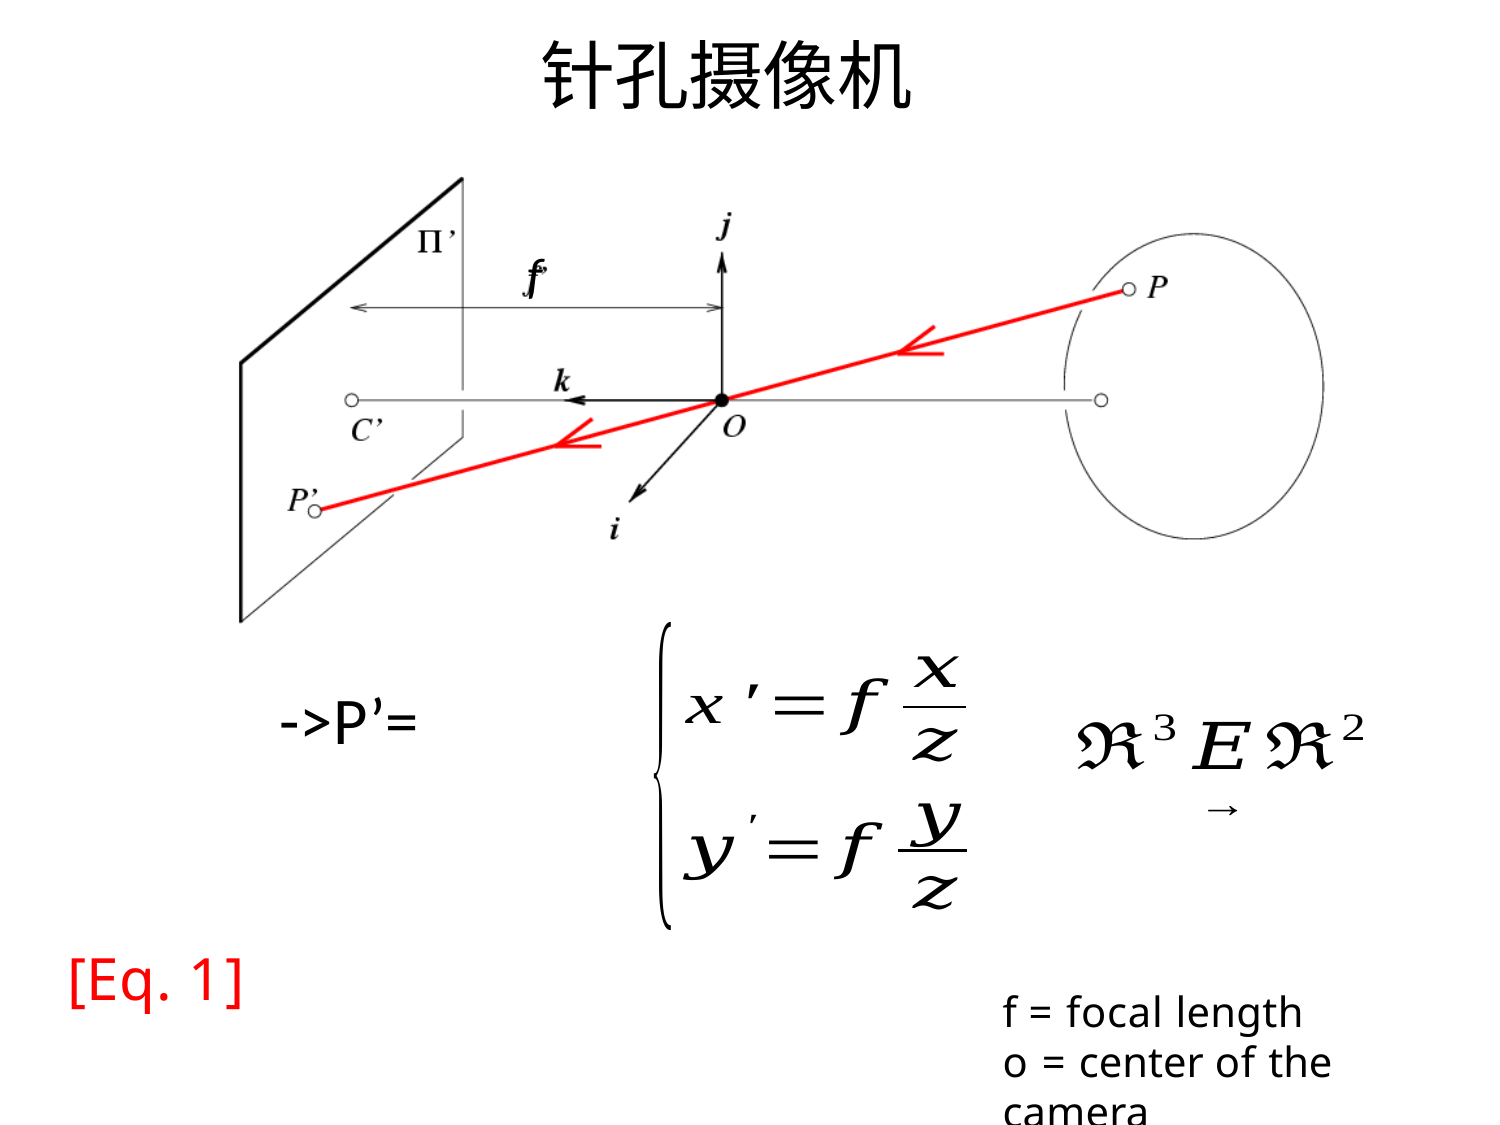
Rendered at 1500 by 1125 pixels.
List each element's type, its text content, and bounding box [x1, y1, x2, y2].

text_box [238, 176, 1325, 624]
text_box f [524, 241, 545, 304]
text_box f = focal length o = center of the camera [1000, 983, 1473, 1125]
text_box [Eq. 1] [65, 780, 296, 1012]
title 针孔摄像机 [431, 26, 1019, 176]
